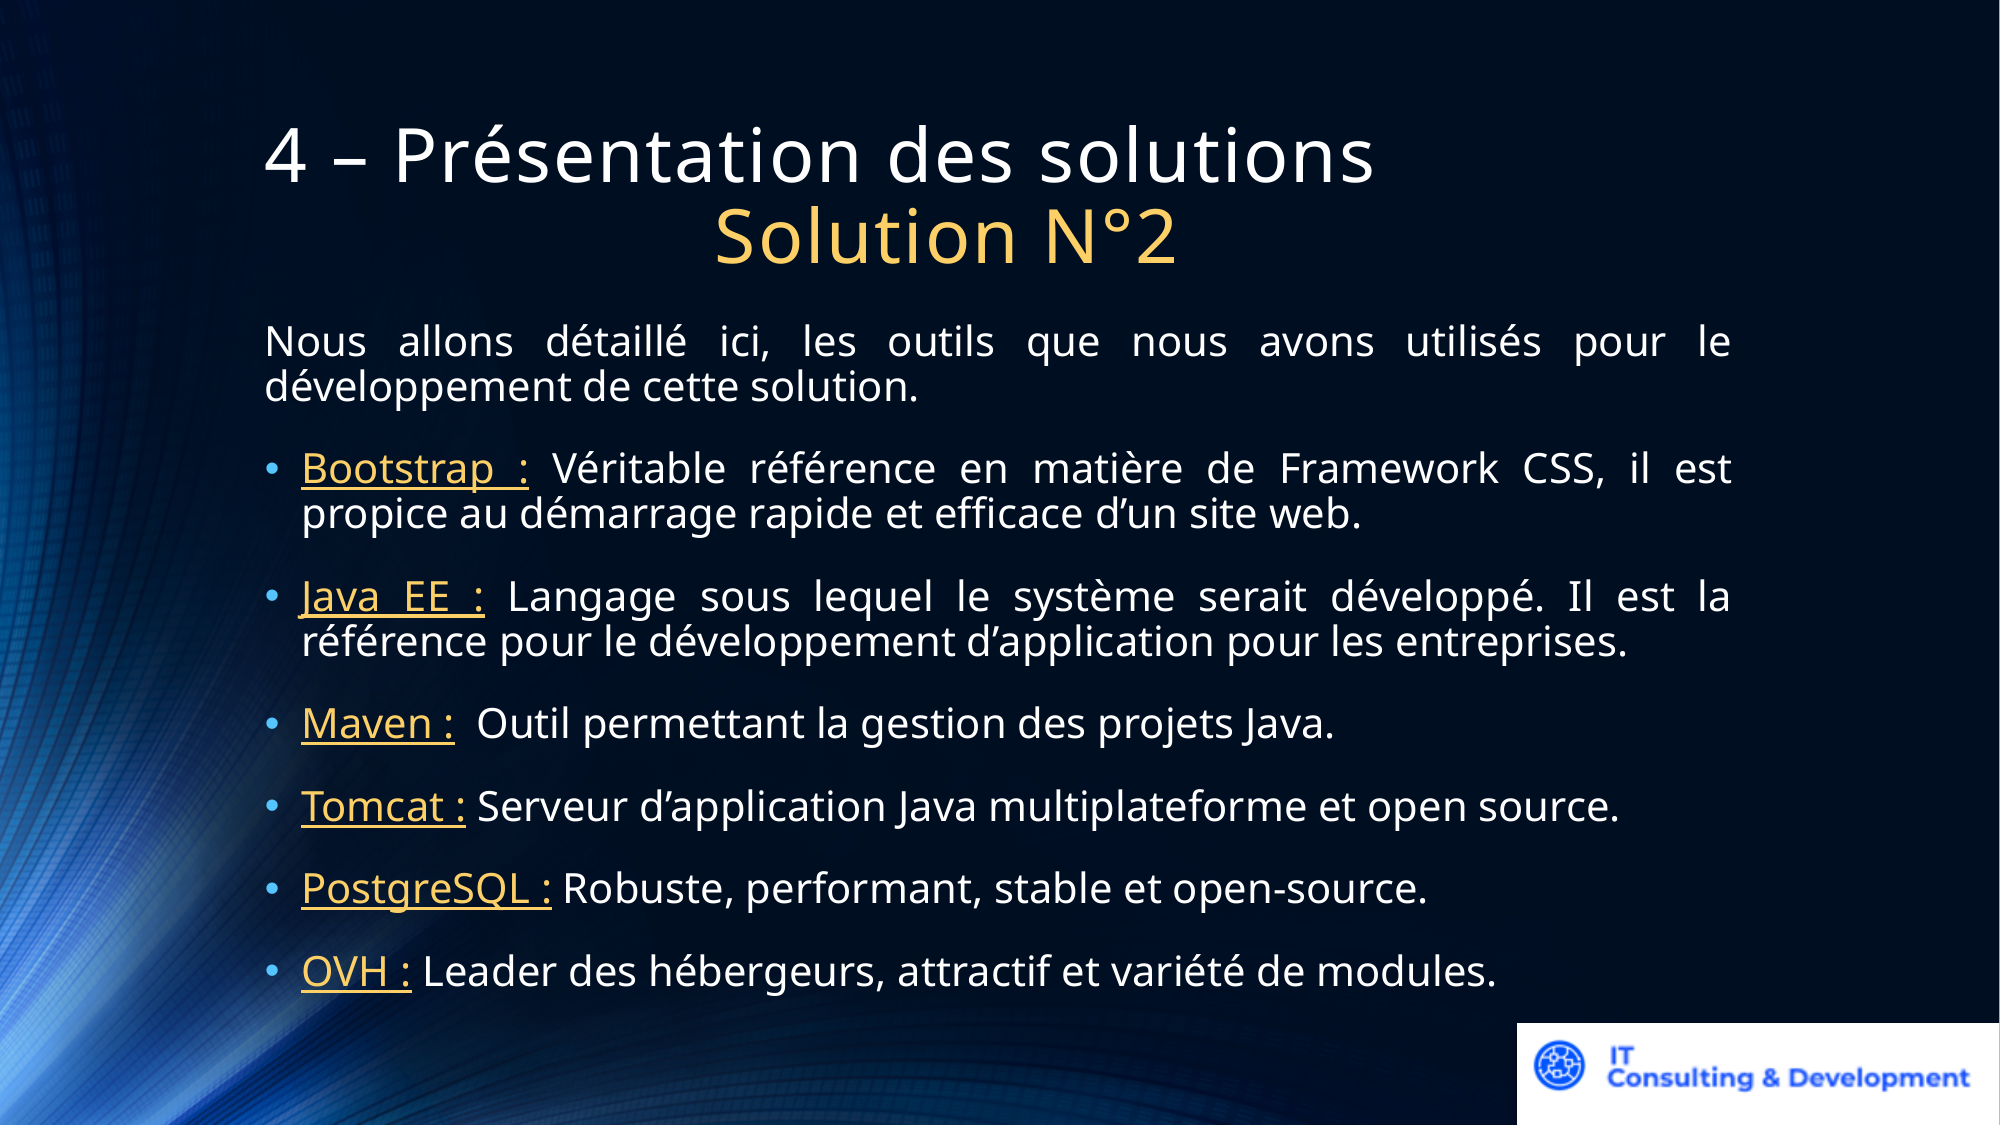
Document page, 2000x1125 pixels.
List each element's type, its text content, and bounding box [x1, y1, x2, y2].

picture [0, 0, 2000, 1125]
title 4 – Présentation des solutions Solution N°2 [249, 62, 1750, 288]
list Nous allons détaillé ici, les outils que nous avons utilisés pour le développement de cette solution. Bootstrap : Véritable référence en matière de Framework CSS, il est propice au démarrage rapide et efficace d’un site web. Java EE : Langage sous lequel le système serait développé. Il est la référence pour le développement d’application pour les entreprises. Maven : Outil permettant la gestion des projets Java. Tomcat : Serveur d’application Java multiplateforme et open source. PostgreSQL : Robuste, performant, stable et open-source. OVH : Leader des hébergeurs, attractif et variété de modules. [249, 312, 1749, 1024]
